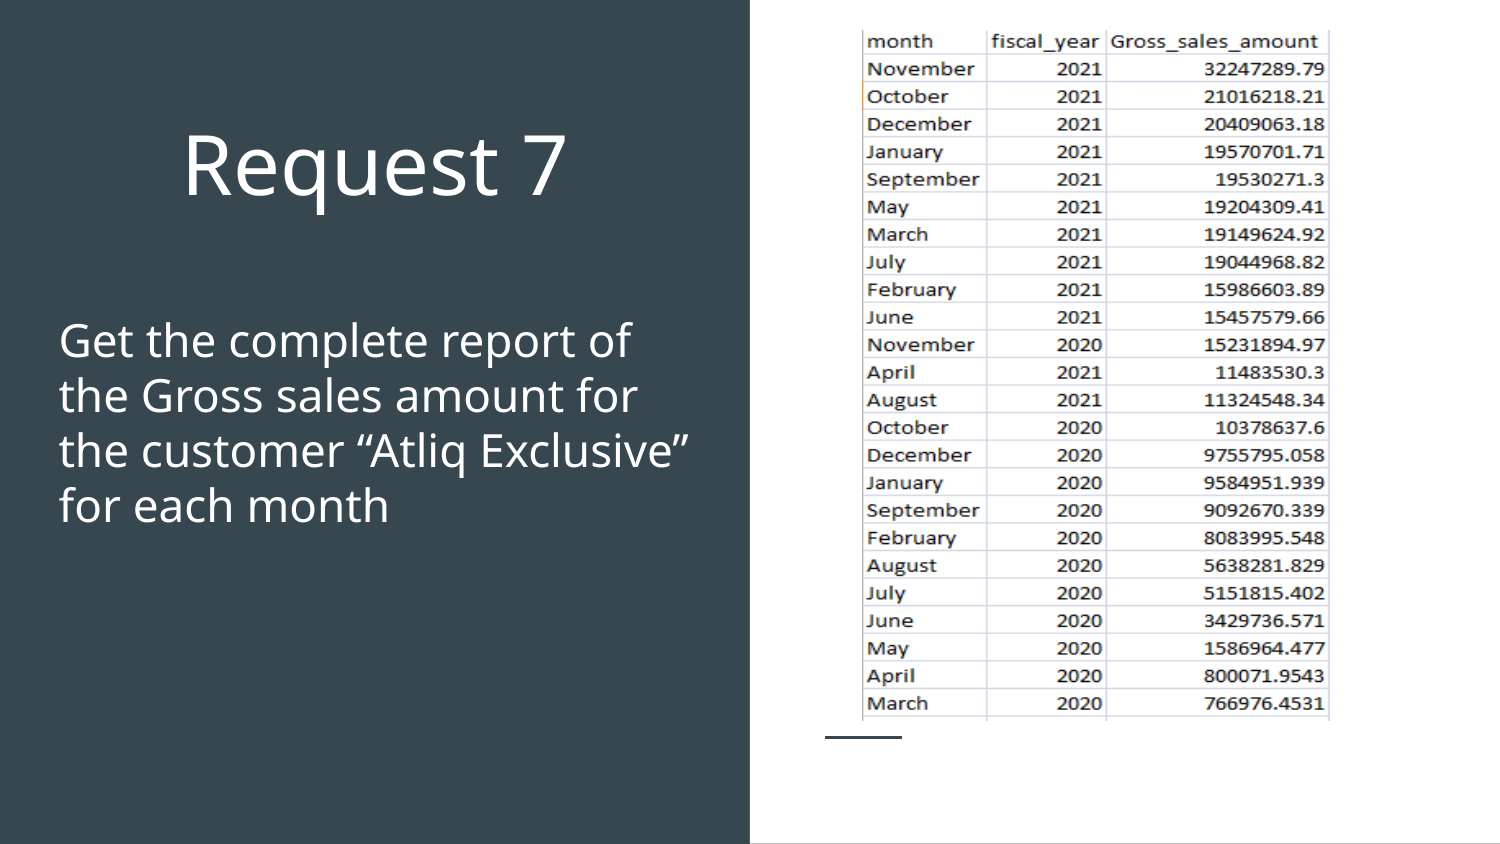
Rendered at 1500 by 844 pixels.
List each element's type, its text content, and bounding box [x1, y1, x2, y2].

title Get the complete report of the Gross sales amount for the customer “Atliq Exclusive” for each month [43, 284, 708, 560]
picture [862, 30, 1330, 721]
text_box Request 7 [104, 97, 647, 228]
